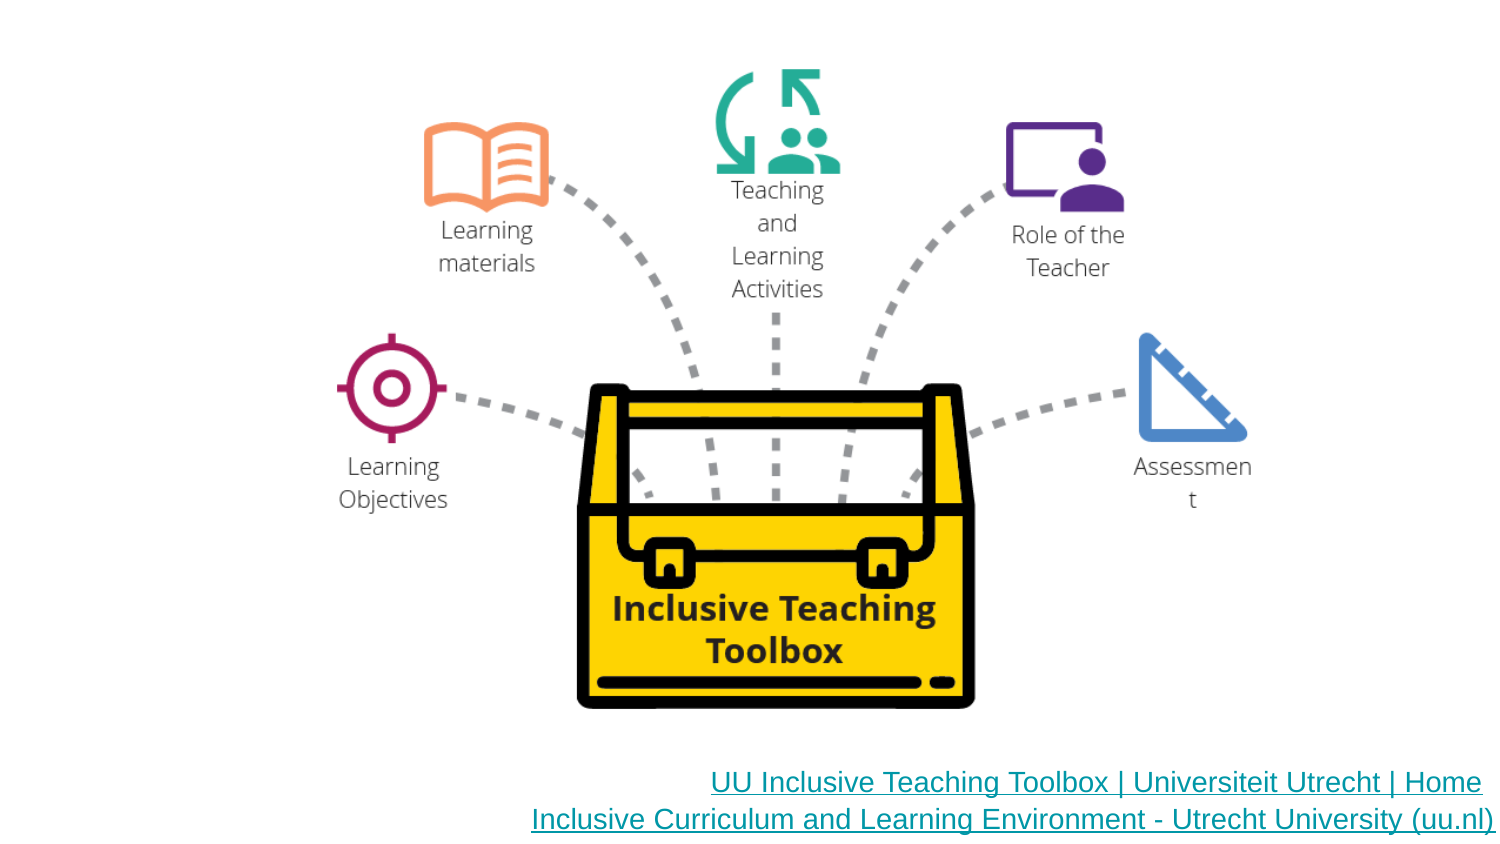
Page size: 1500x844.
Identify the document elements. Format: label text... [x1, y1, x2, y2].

text_box Inclusive Curriculum and Learning Environment - Utrecht University (uu.nl) [516, 793, 1500, 843]
picture [209, 0, 1346, 769]
text_box UU Inclusive Teaching Toolbox | Universiteit Utrecht | Home [695, 755, 1500, 806]
